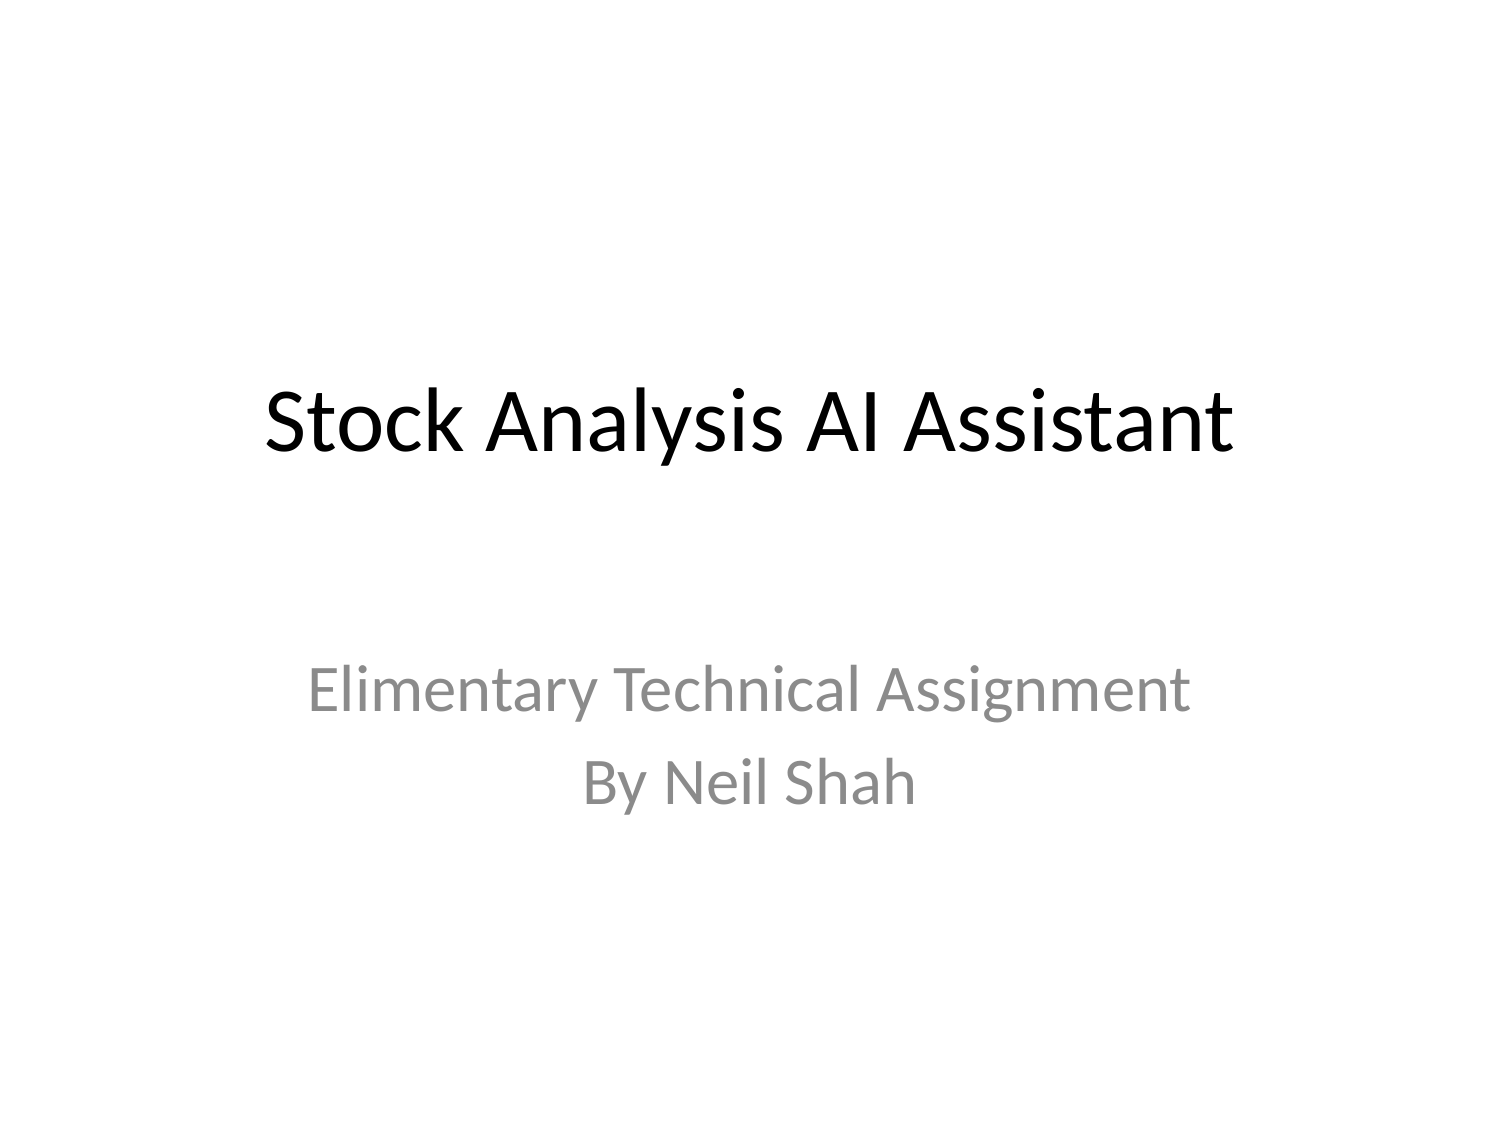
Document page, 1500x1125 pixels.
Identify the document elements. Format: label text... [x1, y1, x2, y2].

subtitle Elimentary Technical Assignment By Neil Shah [225, 637, 1275, 925]
title Stock Analysis AI Assistant [112, 349, 1388, 591]
